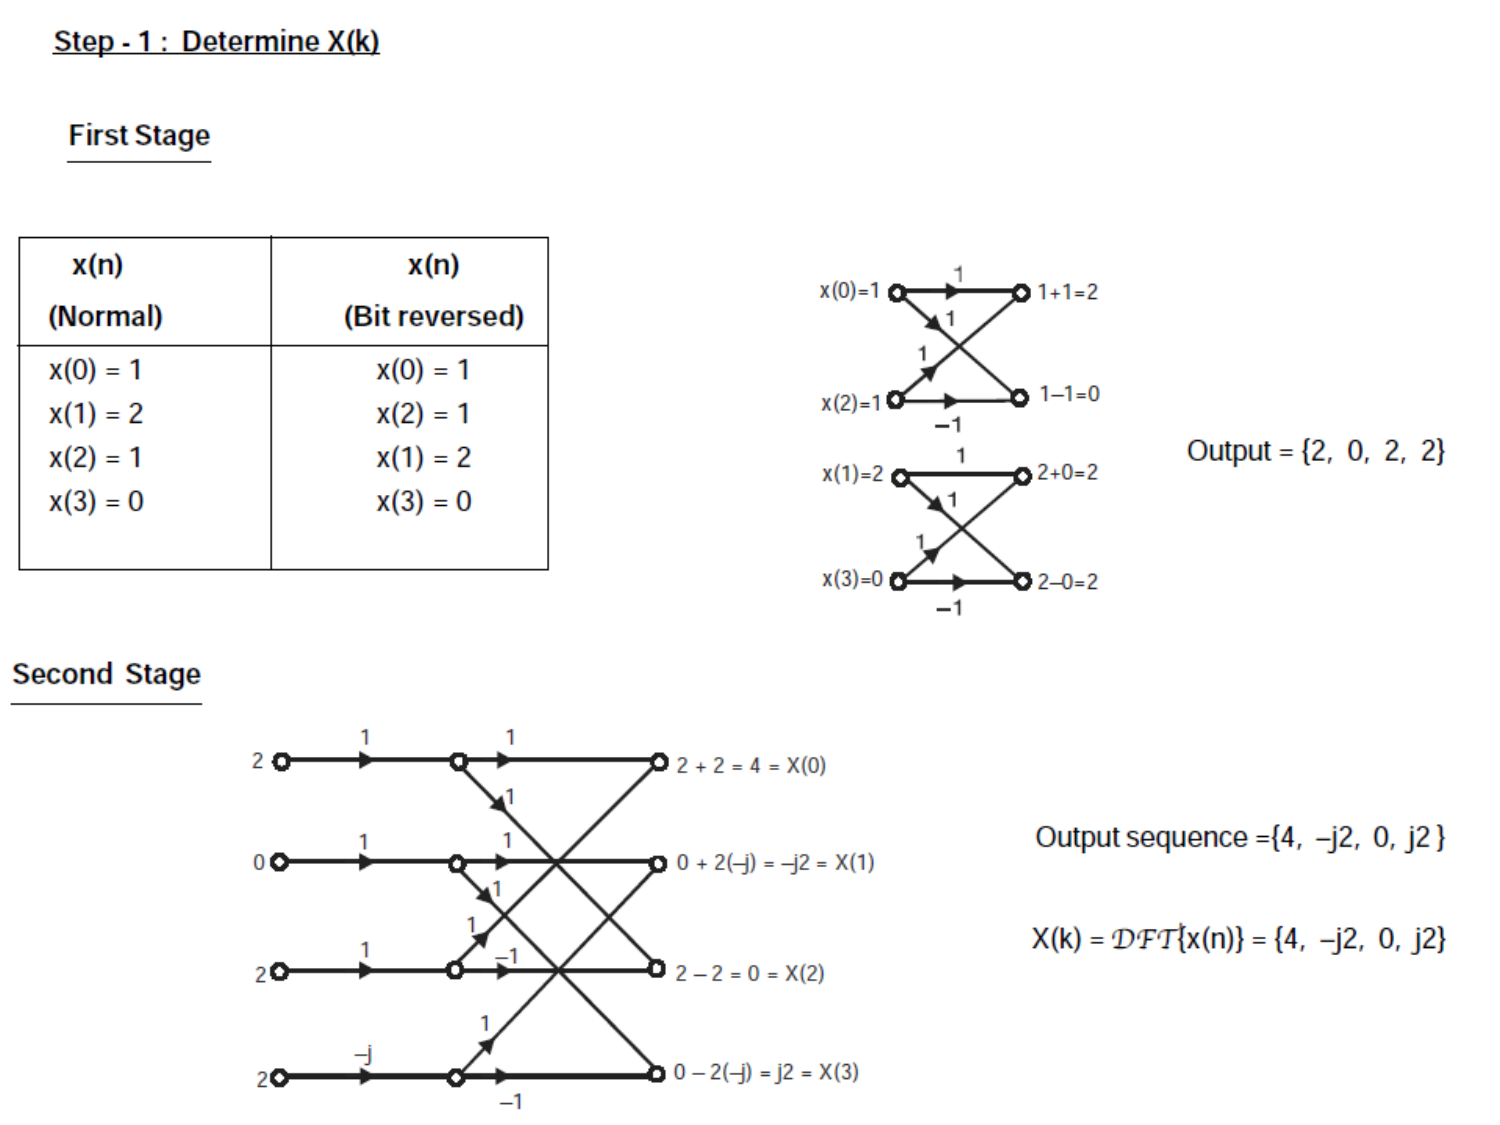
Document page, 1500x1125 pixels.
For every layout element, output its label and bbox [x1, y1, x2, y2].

picture [49, 112, 218, 171]
picture [1024, 912, 1455, 963]
picture [774, 262, 1137, 624]
picture [37, 0, 396, 69]
picture [1174, 424, 1449, 477]
picture [1024, 812, 1459, 860]
picture [0, 212, 557, 588]
picture [0, 649, 215, 718]
picture [224, 720, 880, 1125]
